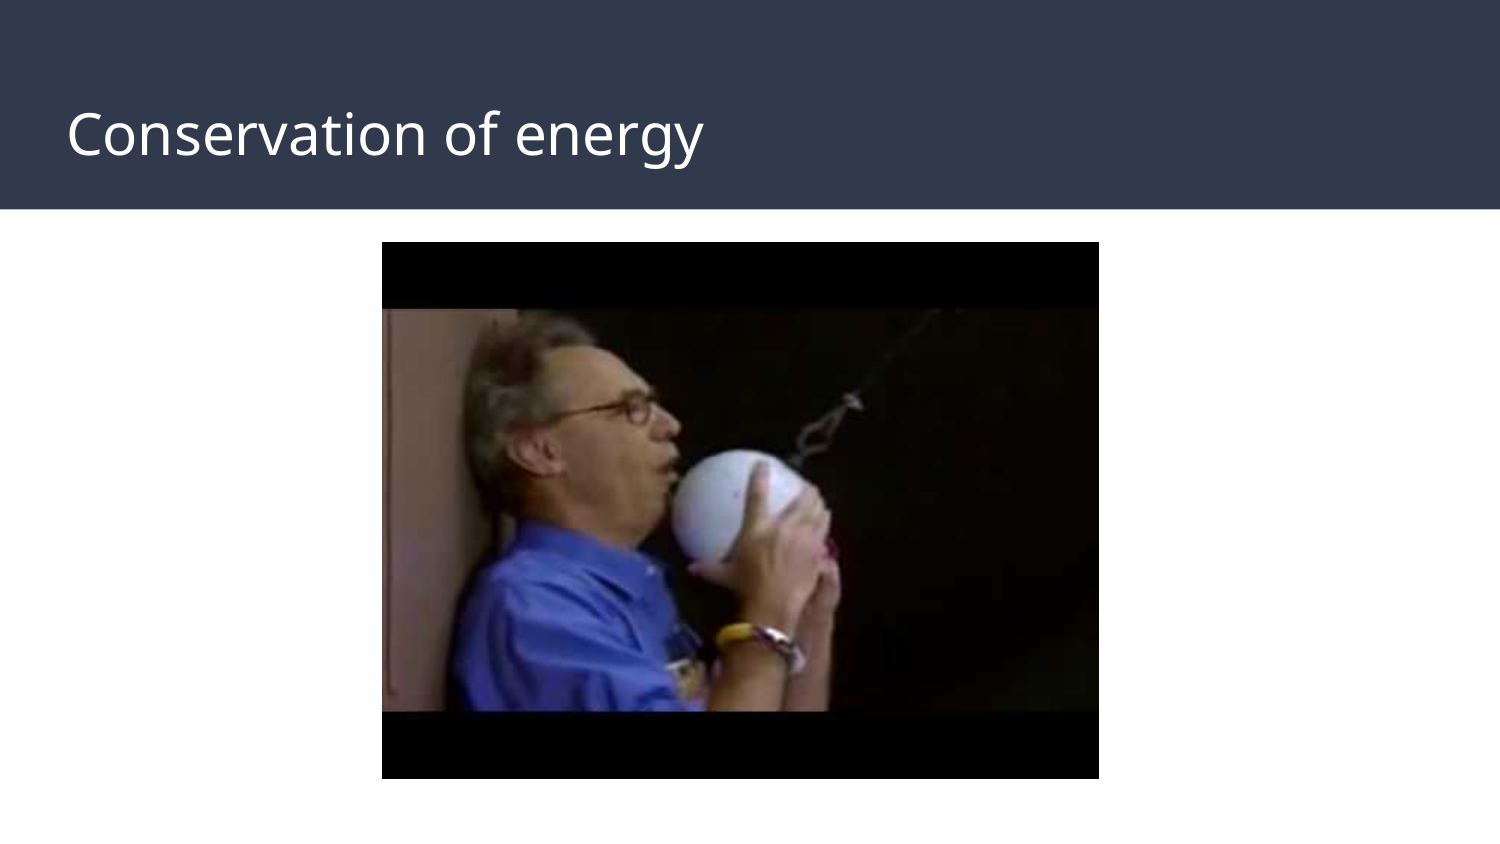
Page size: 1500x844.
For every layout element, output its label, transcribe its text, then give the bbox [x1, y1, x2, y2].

picture [382, 241, 1100, 780]
title Conservation of energy [51, 82, 1449, 185]
